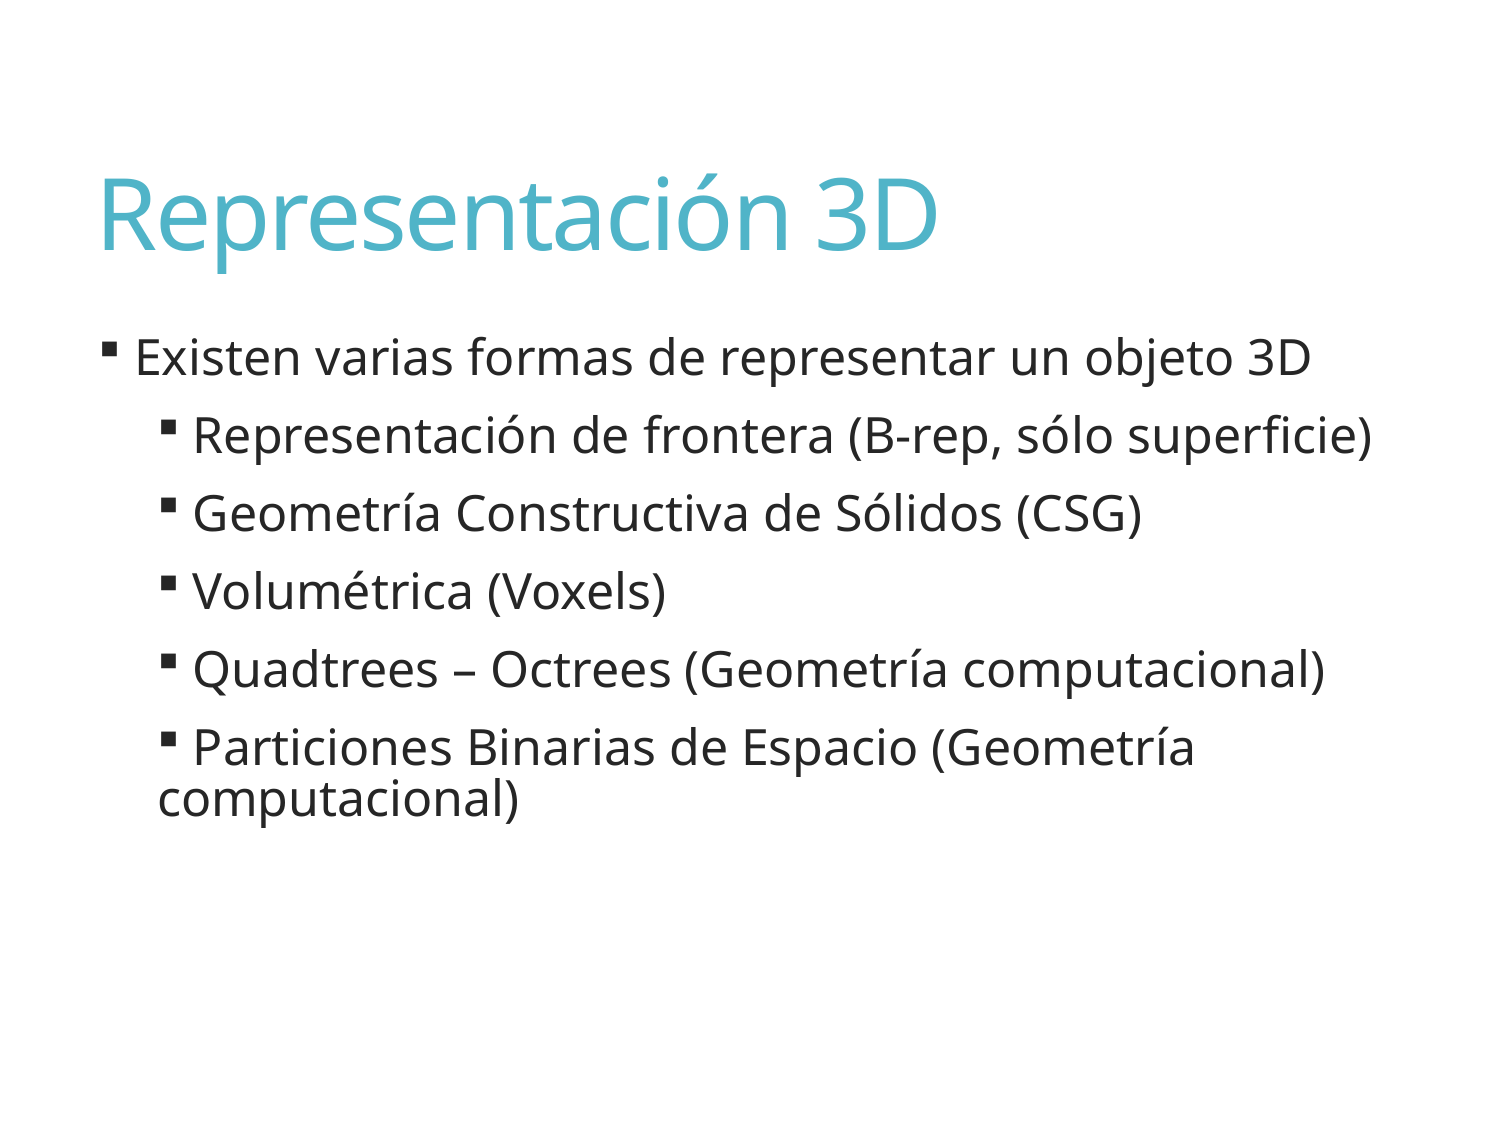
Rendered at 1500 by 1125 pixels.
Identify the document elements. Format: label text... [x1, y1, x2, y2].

title Representación 3D [80, 81, 1407, 354]
list Existen varias formas de representar un objeto 3D Representación de frontera (B-rep, sólo superficie) Geometría Constructiva de Sólidos (CSG) Volumétrica (Voxels) Quadtrees – Octrees (Geometría computacional) Particiones Binarias de Espacio (Geometría computacional) [83, 326, 1407, 945]
